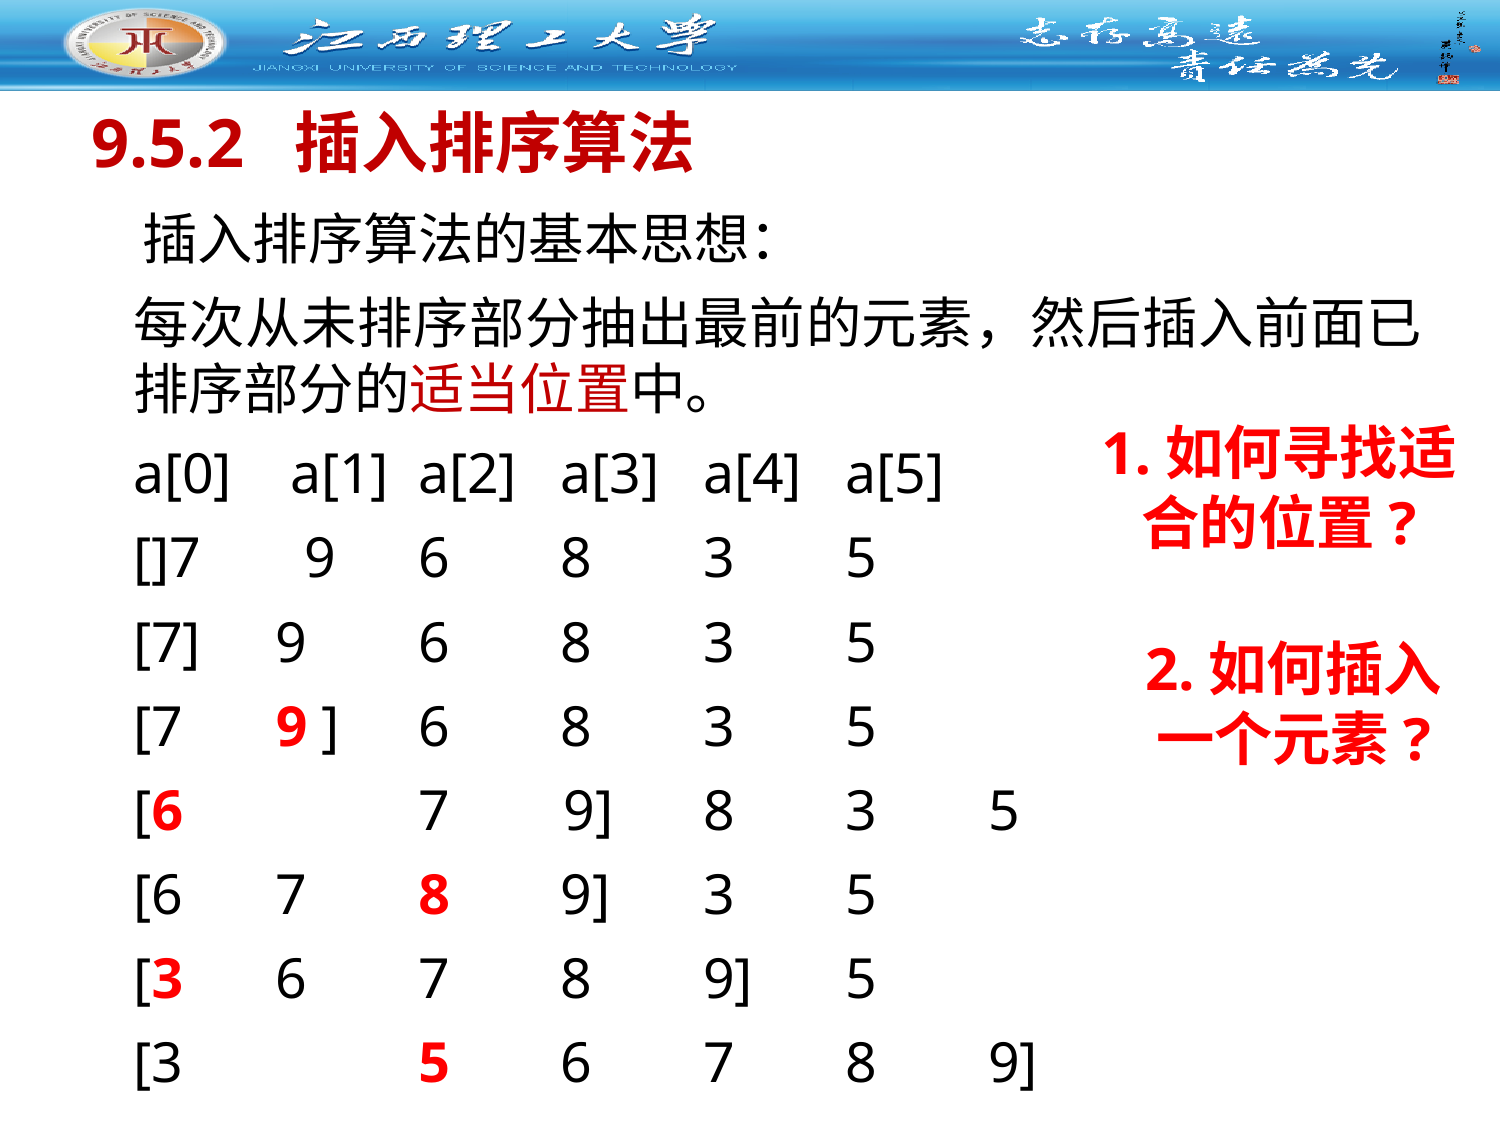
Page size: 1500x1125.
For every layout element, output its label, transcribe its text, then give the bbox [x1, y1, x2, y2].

text_box 2.如何插入一个元素? [1104, 624, 1483, 780]
list 插入排序算法的基本思想： 每次从未排序部分抽出最前的元素，然后插入前面已排序部分的适当位置中。 a[0] a[1] a[2] a[3] a[4] a[5] []7 9 6 8 3 5 ﻿[7] 9 6 8 3 5 ﻿[7 9 ] 6 8 3 5 ﻿[6 7 9] 8 3 5 ﻿[6 7 8 9] 3 5 ﻿[3 6 7 8 9] 5 ﻿[3 5 6 7 8 9] [64, 196, 1439, 1106]
title 9.5.2 插入排序算法 [76, 78, 1427, 196]
text_box 1.如何寻找适合的位置? [1072, 408, 1486, 564]
picture [0, 0, 1500, 91]
